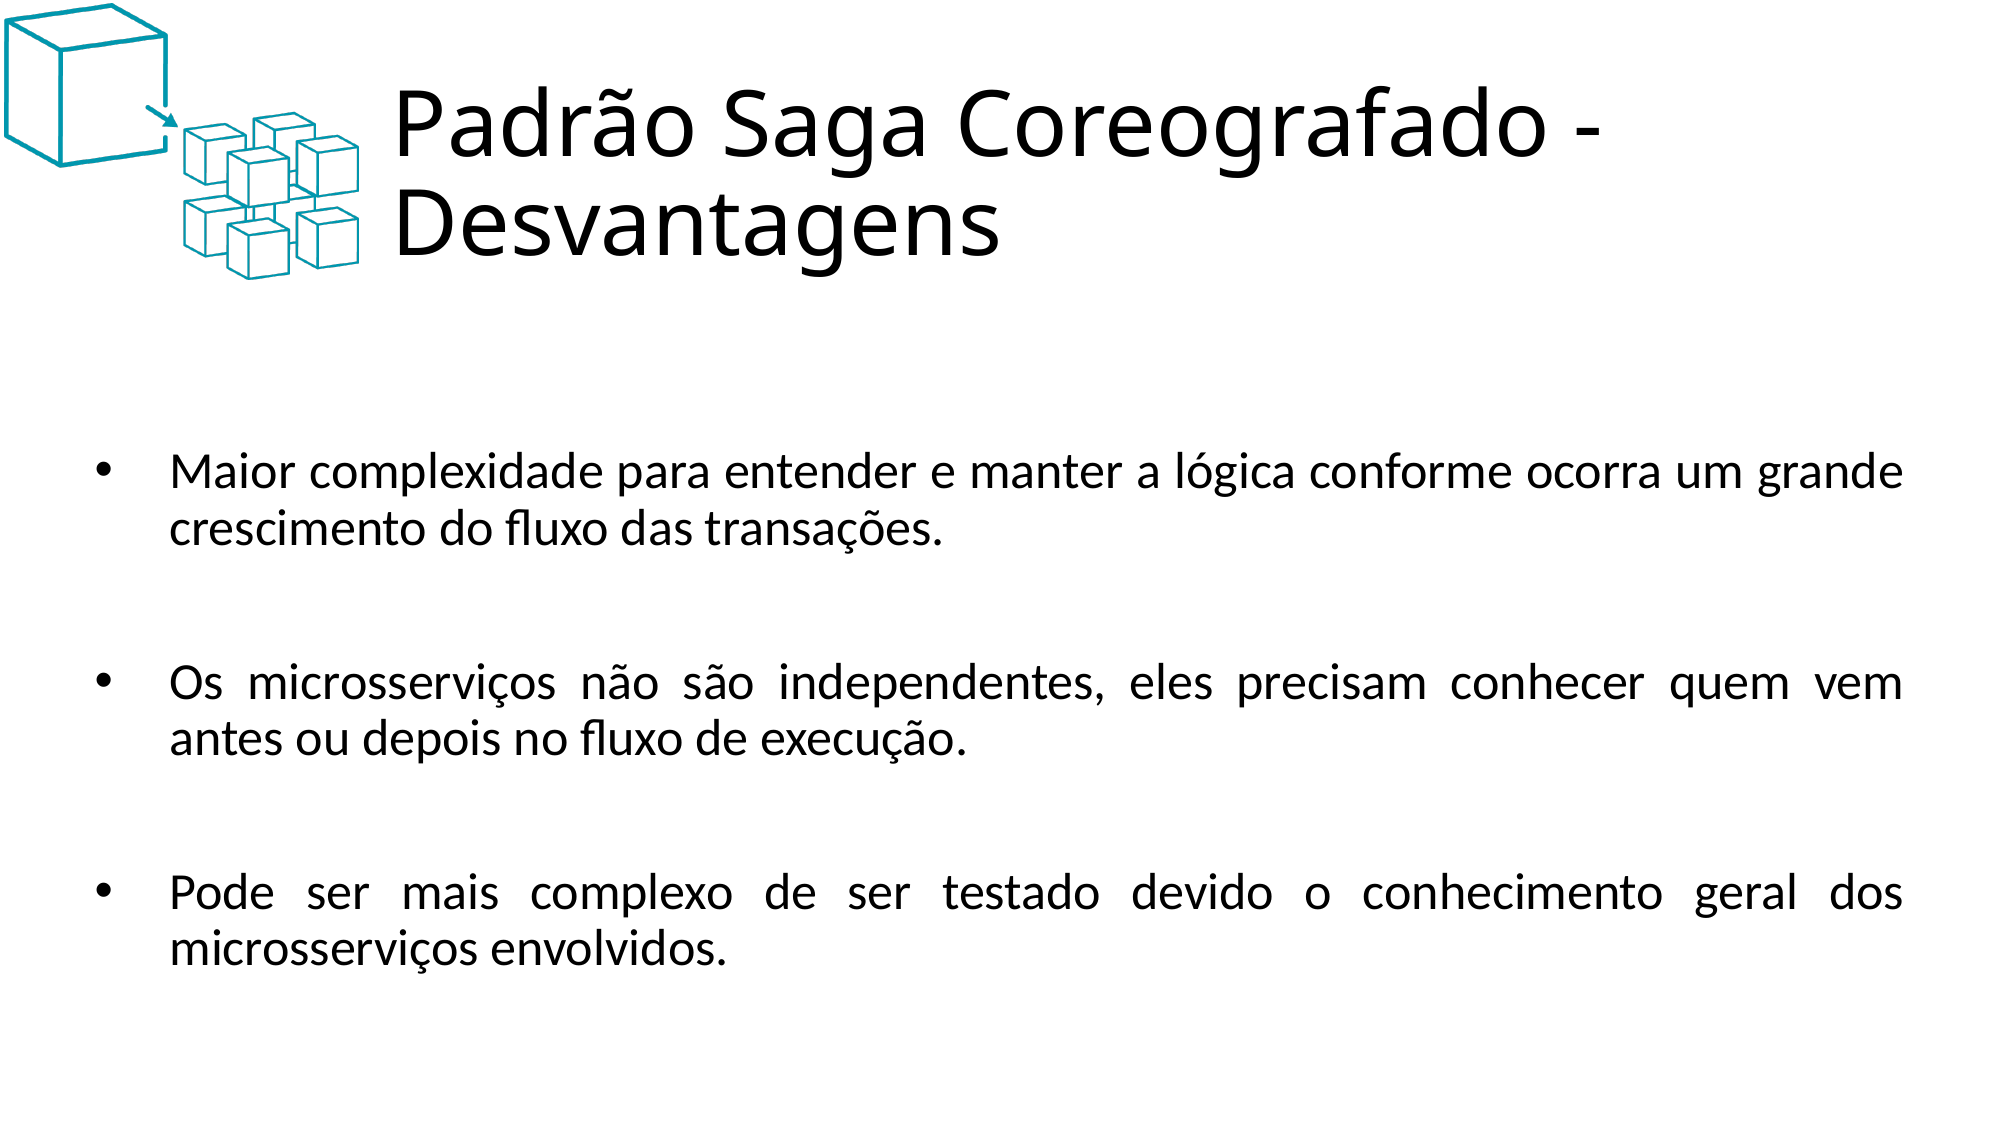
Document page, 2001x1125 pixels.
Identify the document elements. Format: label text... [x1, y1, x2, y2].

list Maior complexidade para entender e manter a lógica conforme ocorra um grande crescimento do fluxo das transações. Os microsserviços não são independentes, eles precisam conhecer quem vem antes ou depois no fluxo de execução. Pode ser mais complexo de ser testado devido o conhecimento geral dos microsserviços envolvidos. [79, 436, 1921, 999]
text_box Padrão Saga Coreografado - Desvantagens [376, 44, 1960, 308]
picture [3, 3, 359, 280]
